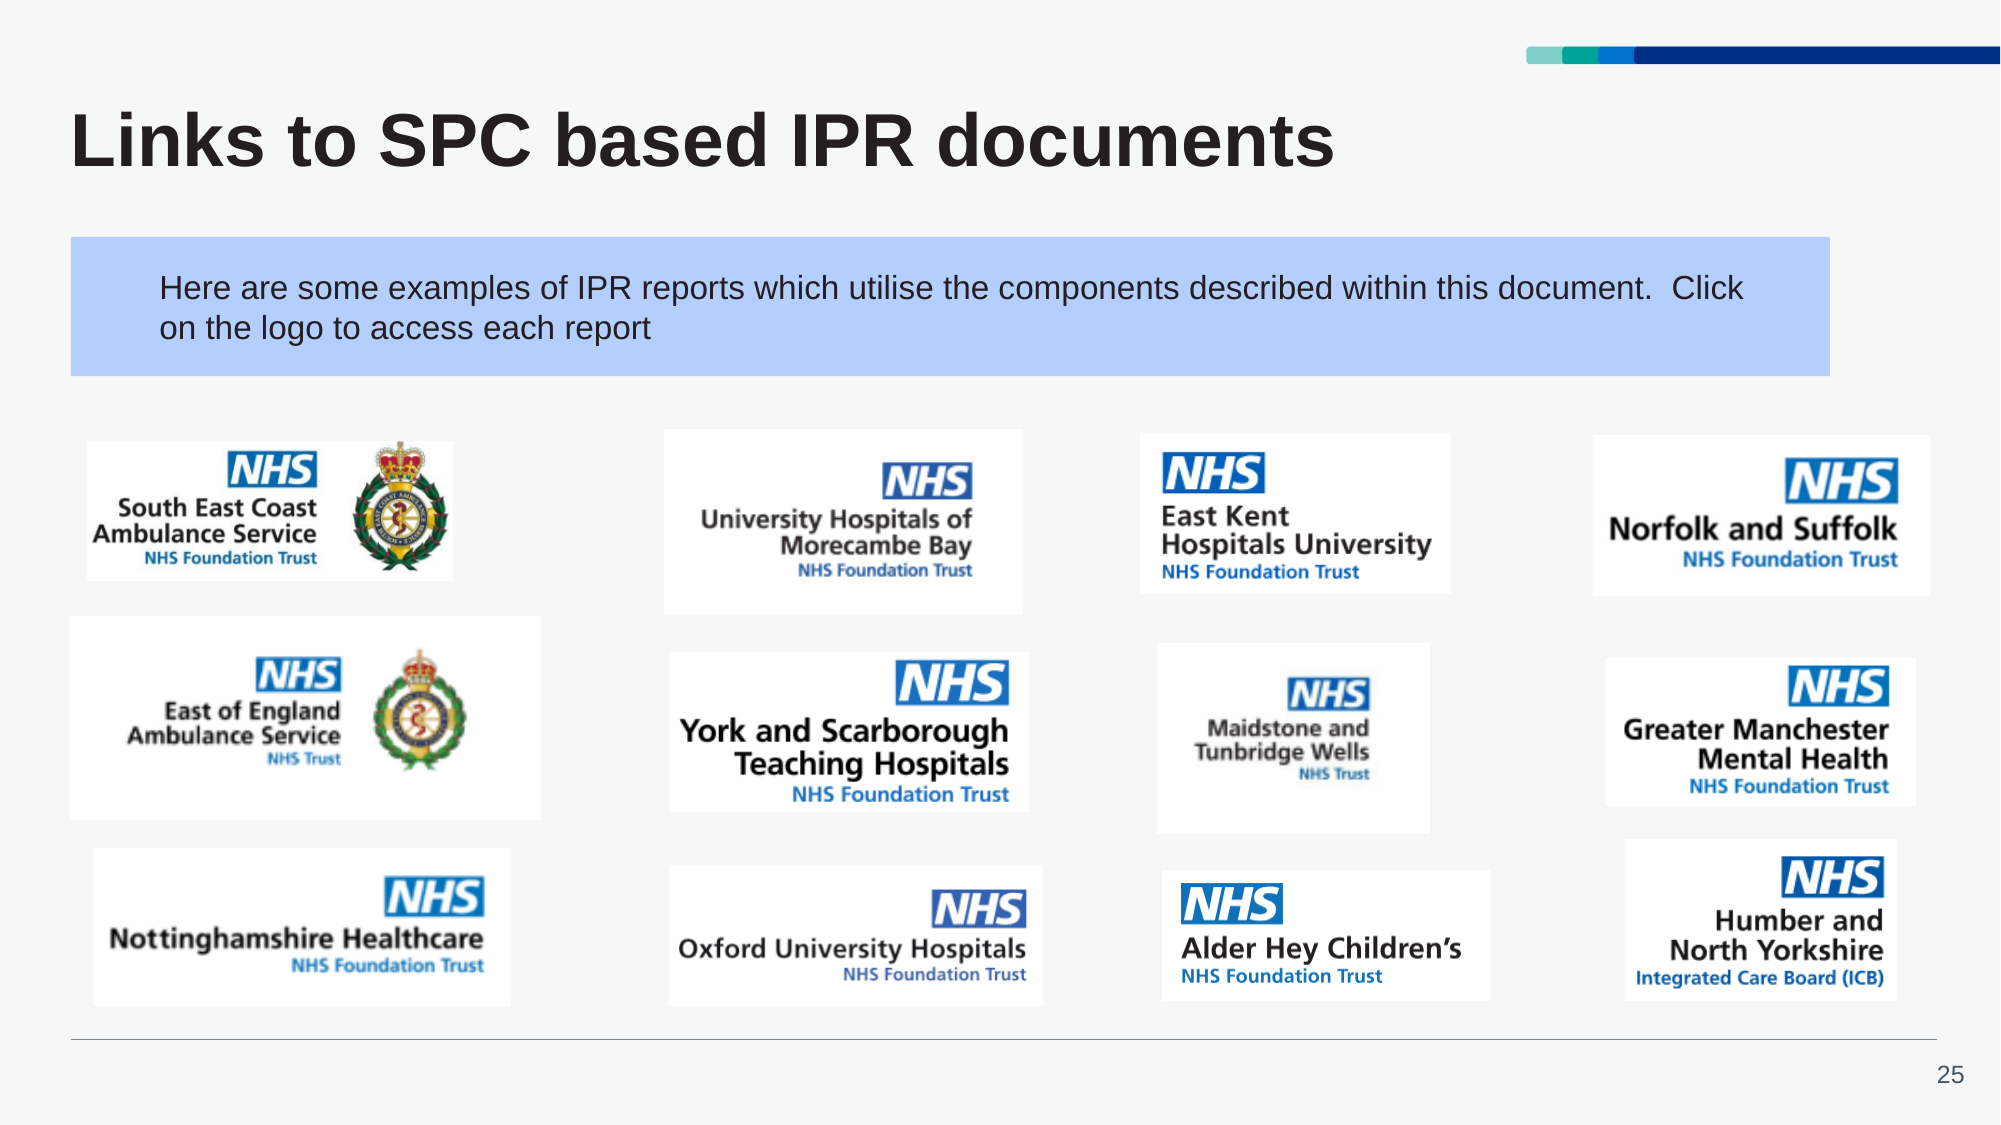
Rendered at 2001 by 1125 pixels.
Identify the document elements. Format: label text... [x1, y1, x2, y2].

picture [70, 616, 541, 820]
picture [1162, 870, 1490, 1001]
picture [1513, 41, 2001, 71]
picture [87, 441, 453, 581]
picture [94, 848, 511, 1006]
text_box Here are some examples of IPR reports which utilise the components described within this document. Click on the logo to access each report [70, 236, 1831, 377]
picture [1625, 839, 1897, 1001]
title Links to SPC based IPR documents [70, 70, 2000, 213]
picture [669, 865, 1043, 1006]
picture [1593, 435, 1930, 596]
picture [1157, 643, 1430, 834]
picture [669, 652, 1029, 812]
picture [1140, 433, 1451, 594]
picture [1606, 658, 1916, 806]
picture [664, 429, 1023, 614]
